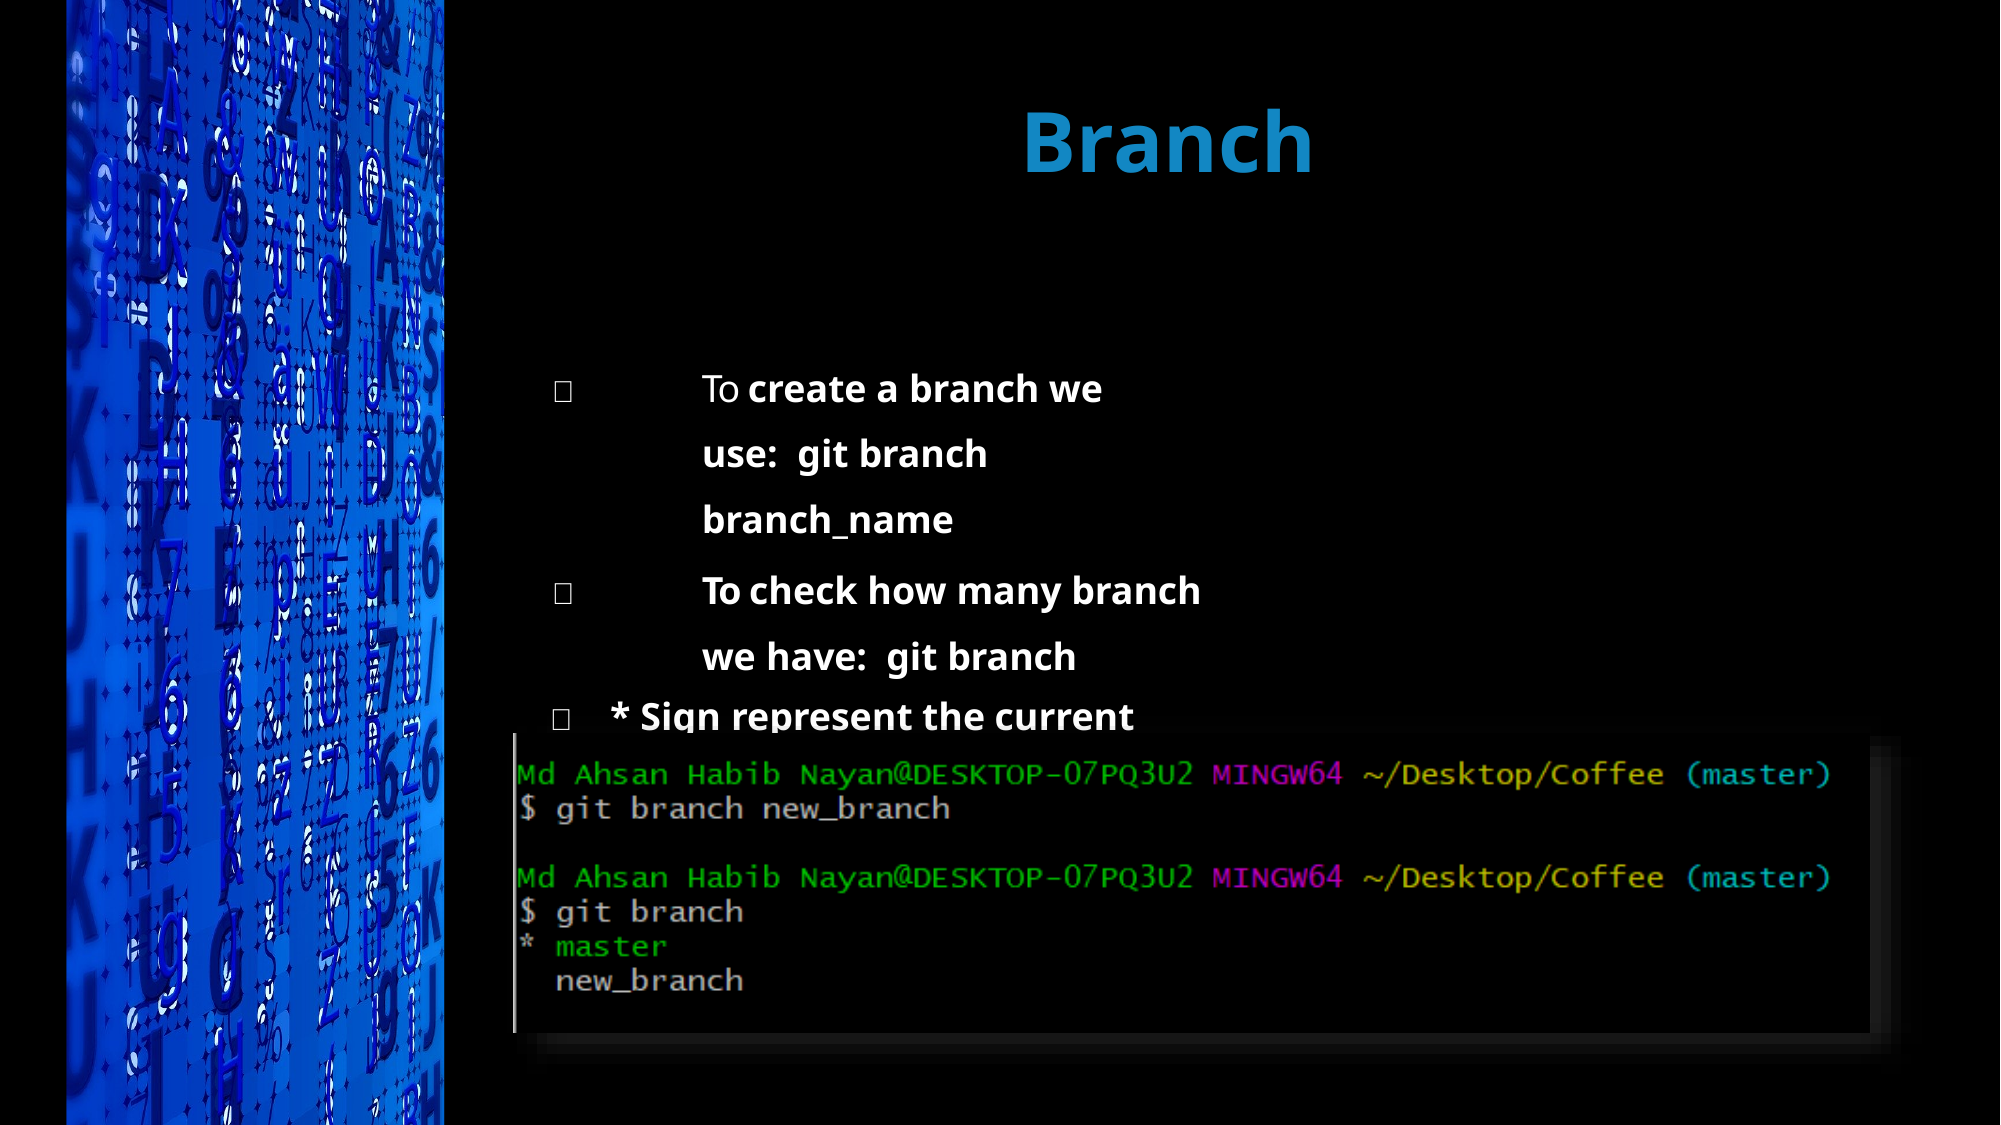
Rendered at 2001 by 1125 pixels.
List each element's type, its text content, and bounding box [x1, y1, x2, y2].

picture [66, 0, 445, 1125]
text_box  To create a branch we use: git branch branch_name  To check how many branch we have: git branch  * Sign represent the current branch. [549, 341, 1256, 706]
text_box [487, 706, 1923, 1086]
title Branch [849, 42, 1489, 233]
